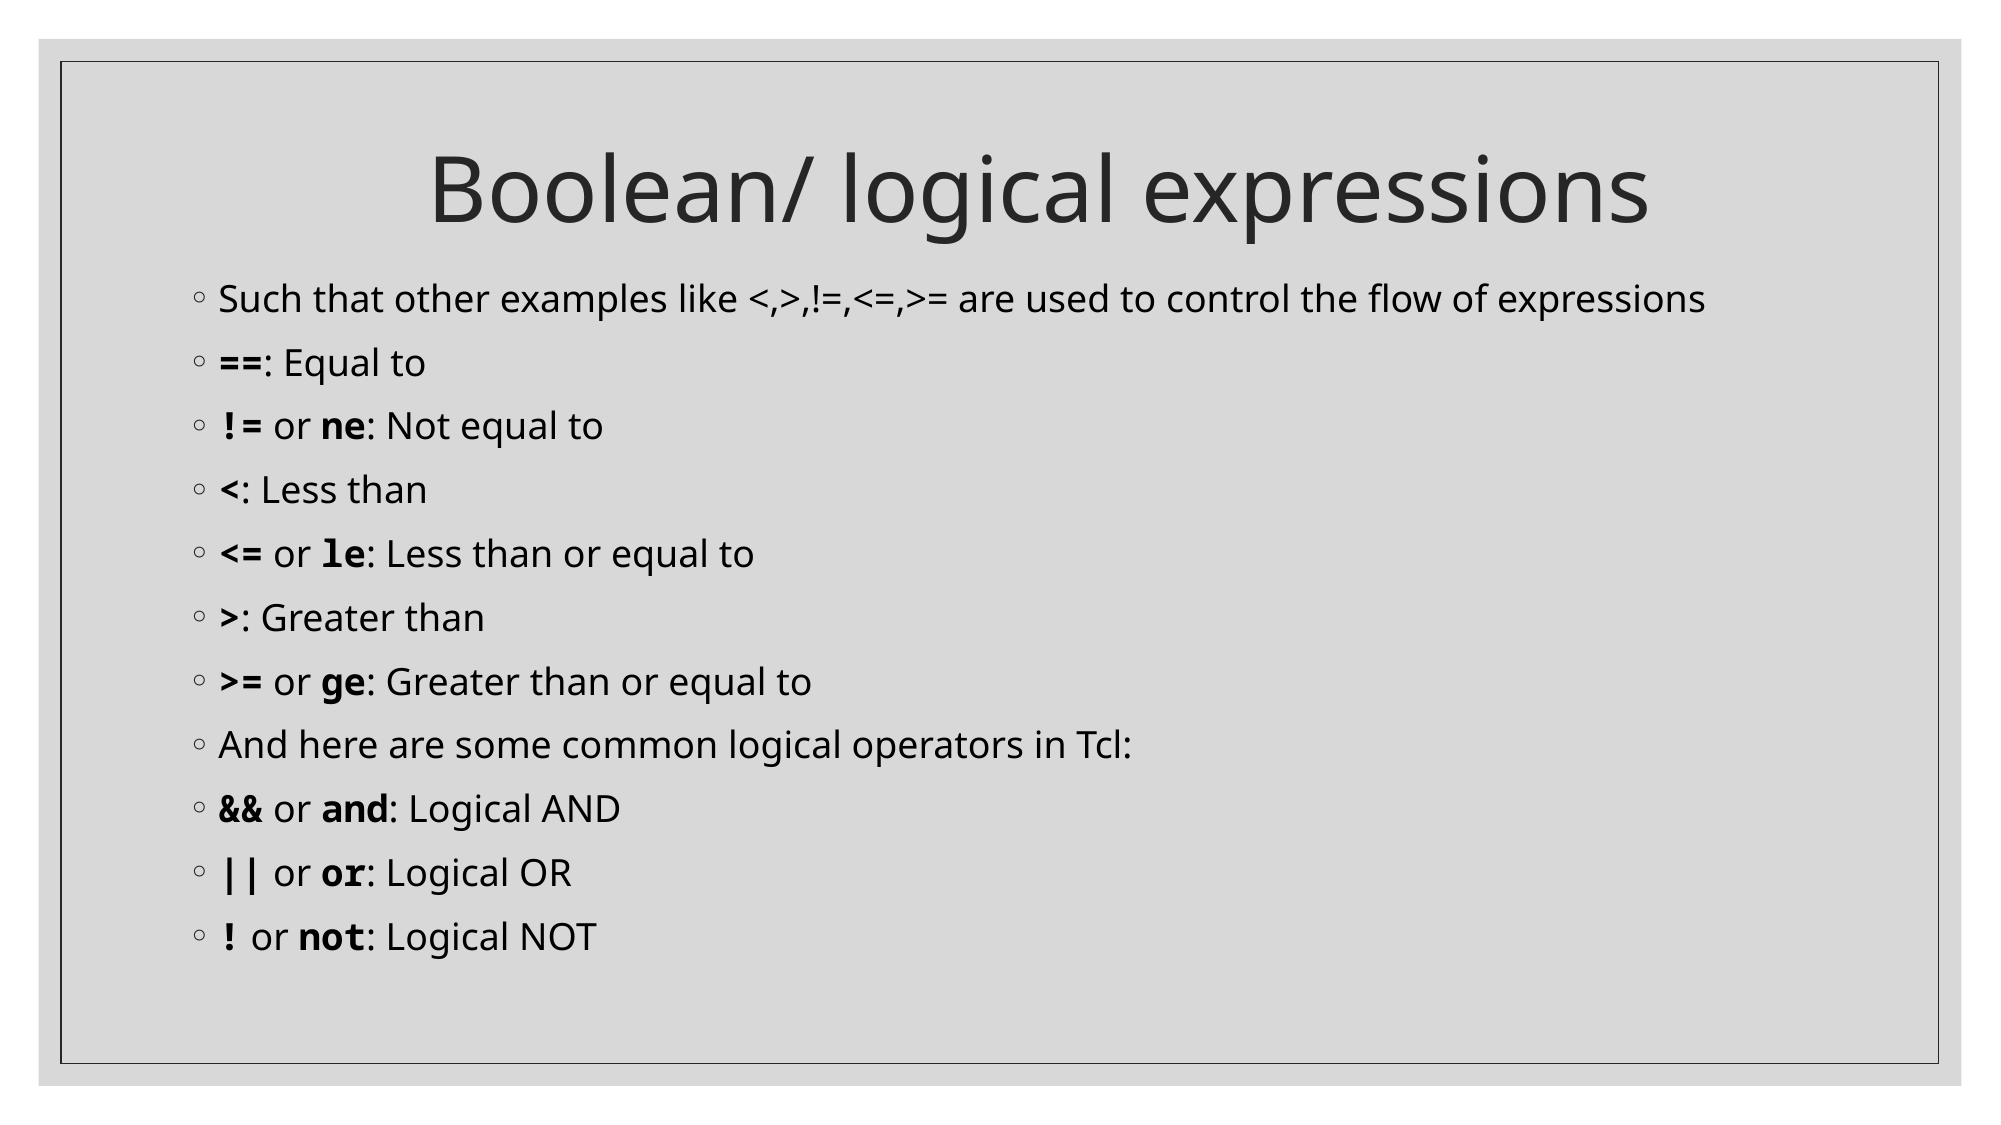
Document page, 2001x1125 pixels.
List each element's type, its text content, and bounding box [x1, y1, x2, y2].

list Such that other examples like <,>,!=,<=,>= are used to control the flow of expressions ==: Equal to != or ne: Not equal to <: Less than <= or le: Less than or equal to >: Greater than >= or ge: Greater than or equal to And here are some common logical operators in Tcl: && or and: Logical AND || or or: Logical OR ! or not: Logical NOT [173, 205, 1825, 977]
title Boolean/ logical expressions [174, 105, 1825, 205]
